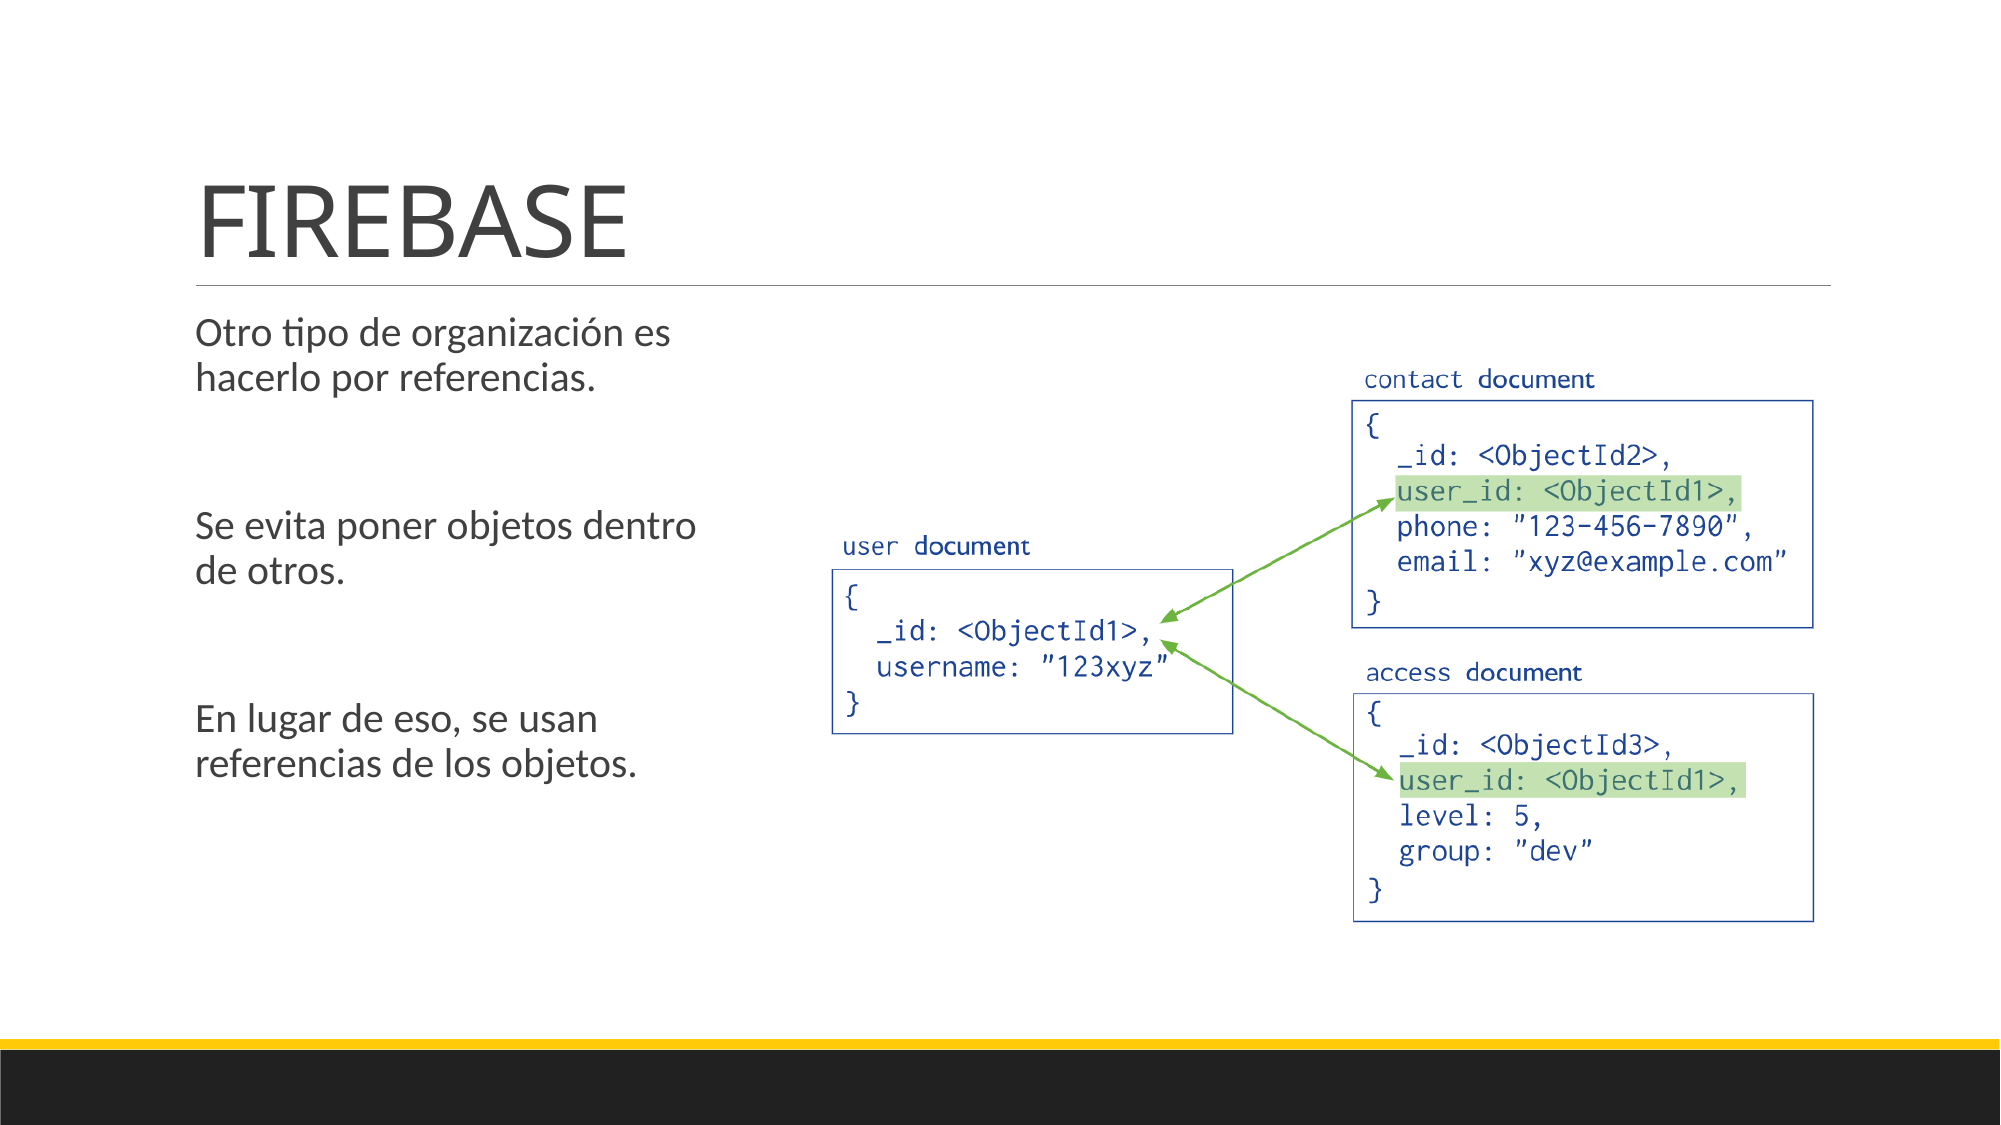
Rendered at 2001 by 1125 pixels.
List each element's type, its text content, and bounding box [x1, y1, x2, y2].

title FIREBASE [180, 47, 1830, 285]
picture [808, 341, 1831, 940]
list Otro tipo de organización es hacerlo por referencias. Se evita poner objetos dentro de otros. En lugar de eso, se usan referencias de los objetos. [180, 302, 742, 963]
